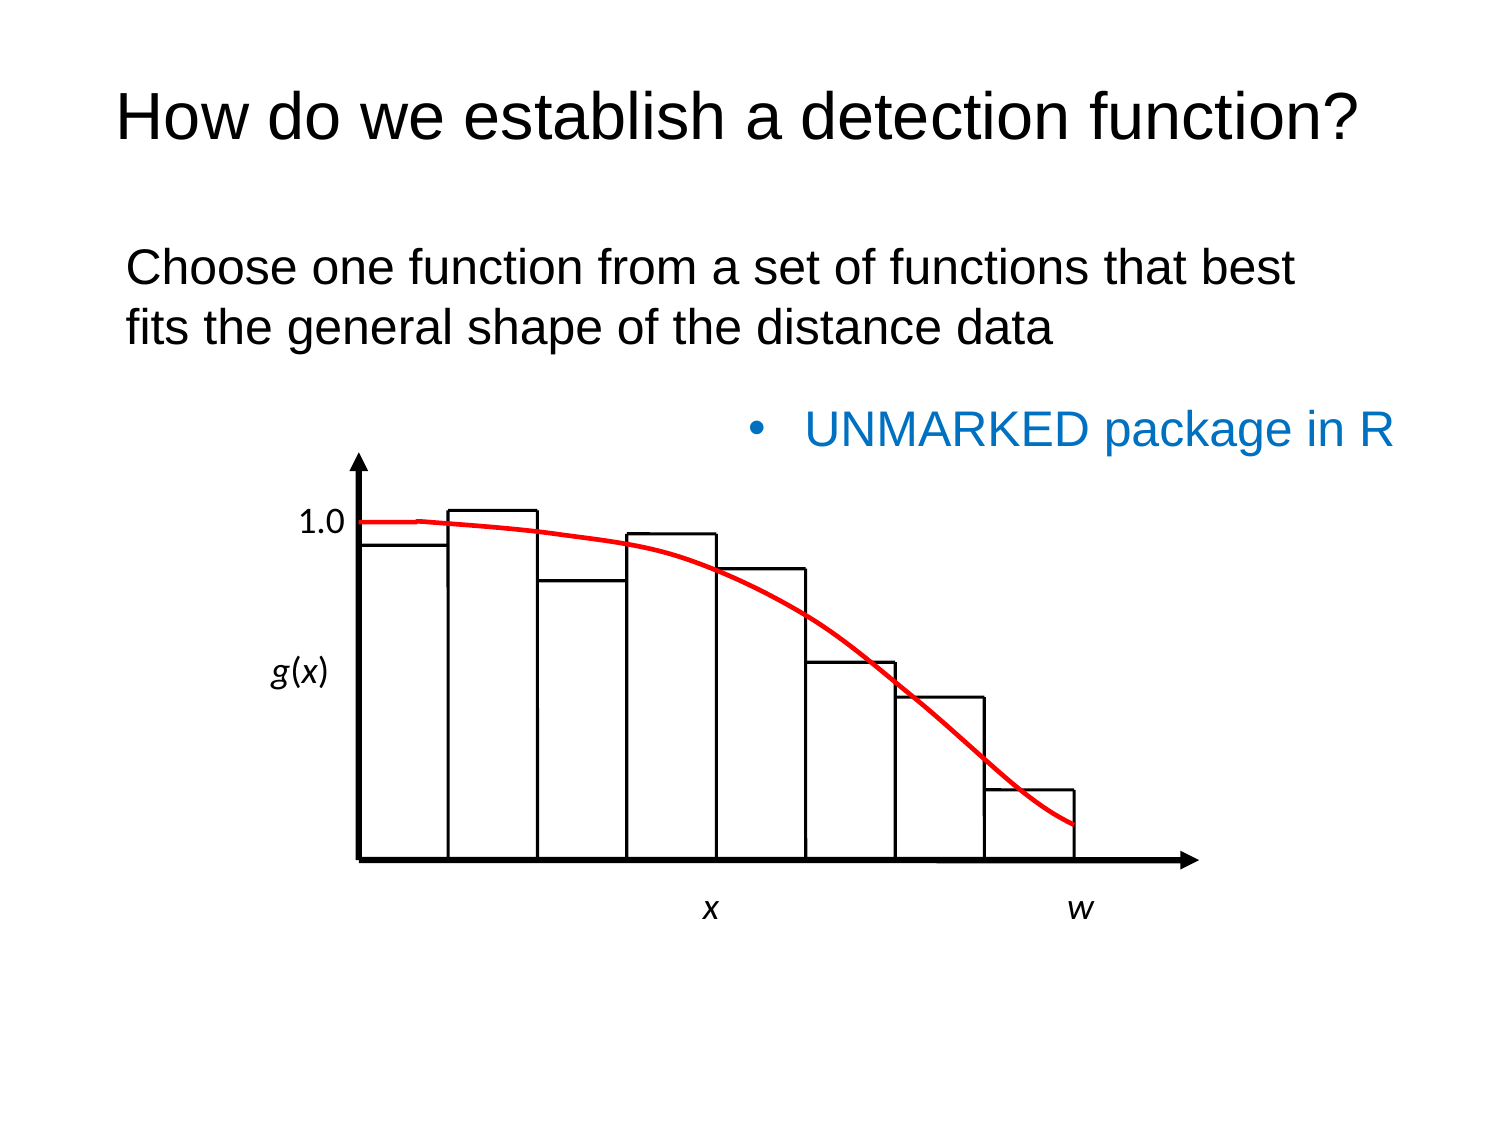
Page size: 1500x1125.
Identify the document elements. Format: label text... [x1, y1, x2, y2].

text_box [236, 452, 1200, 930]
text_box How do we establish a detection function? [100, 65, 1405, 160]
text_box Choose one function from a set of functions that best fits the general shape of the distance data [110, 227, 1373, 363]
text_box UNMARKED package in R [733, 389, 1411, 465]
